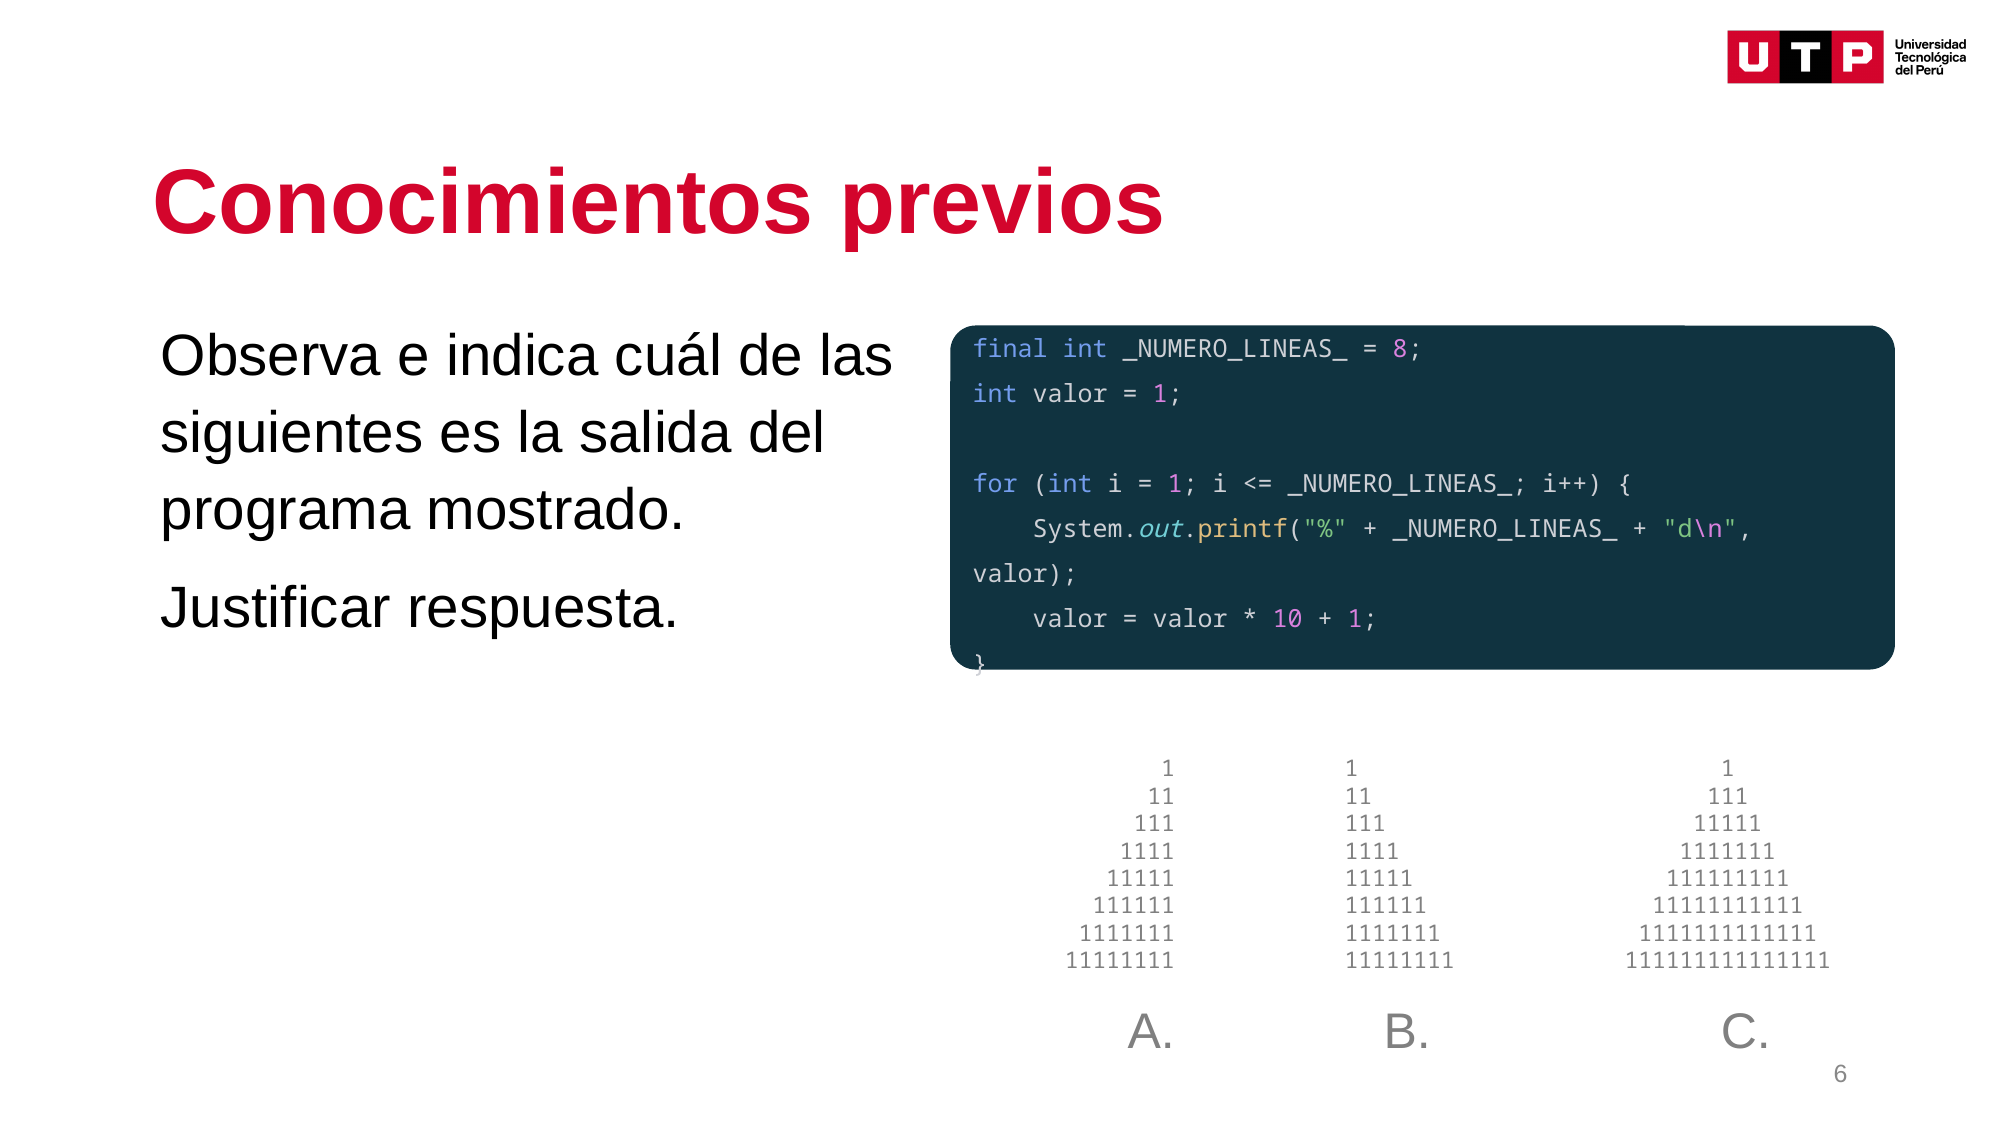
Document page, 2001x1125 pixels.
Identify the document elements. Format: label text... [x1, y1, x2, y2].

text_box 1 111 11111 1111111 111111111 11111111111 1111111111111 111111111111111 [1609, 746, 1929, 981]
text_box B. [1353, 991, 1461, 1066]
picture [1716, 22, 1973, 89]
slide_number 6 [1412, 1042, 1863, 1103]
text_box C. [1692, 991, 1800, 1066]
title Conocimientos previos [137, 139, 1863, 269]
text_box final int _NUMERO_LINEAS_ = 8; int valor = 1; for (int i = 1; i <= _NUMERO_LINEAS_; i++) { System.out.printf("%" + _NUMERO_LINEAS_ + "d\n", valor); valor = valor * 10 + 1; } [950, 325, 1895, 670]
list Observa e indica cuál de las siguientes es la salida del programa mostrado. Justificar respuesta. [137, 302, 956, 1025]
text_box 1 11 111 1111 11111 111111 1111111 11111111 [1329, 746, 1533, 981]
text_box A. [1097, 991, 1205, 1066]
text_box 1 11 111 1111 11111 111111 1111111 11111111 [1049, 746, 1253, 981]
